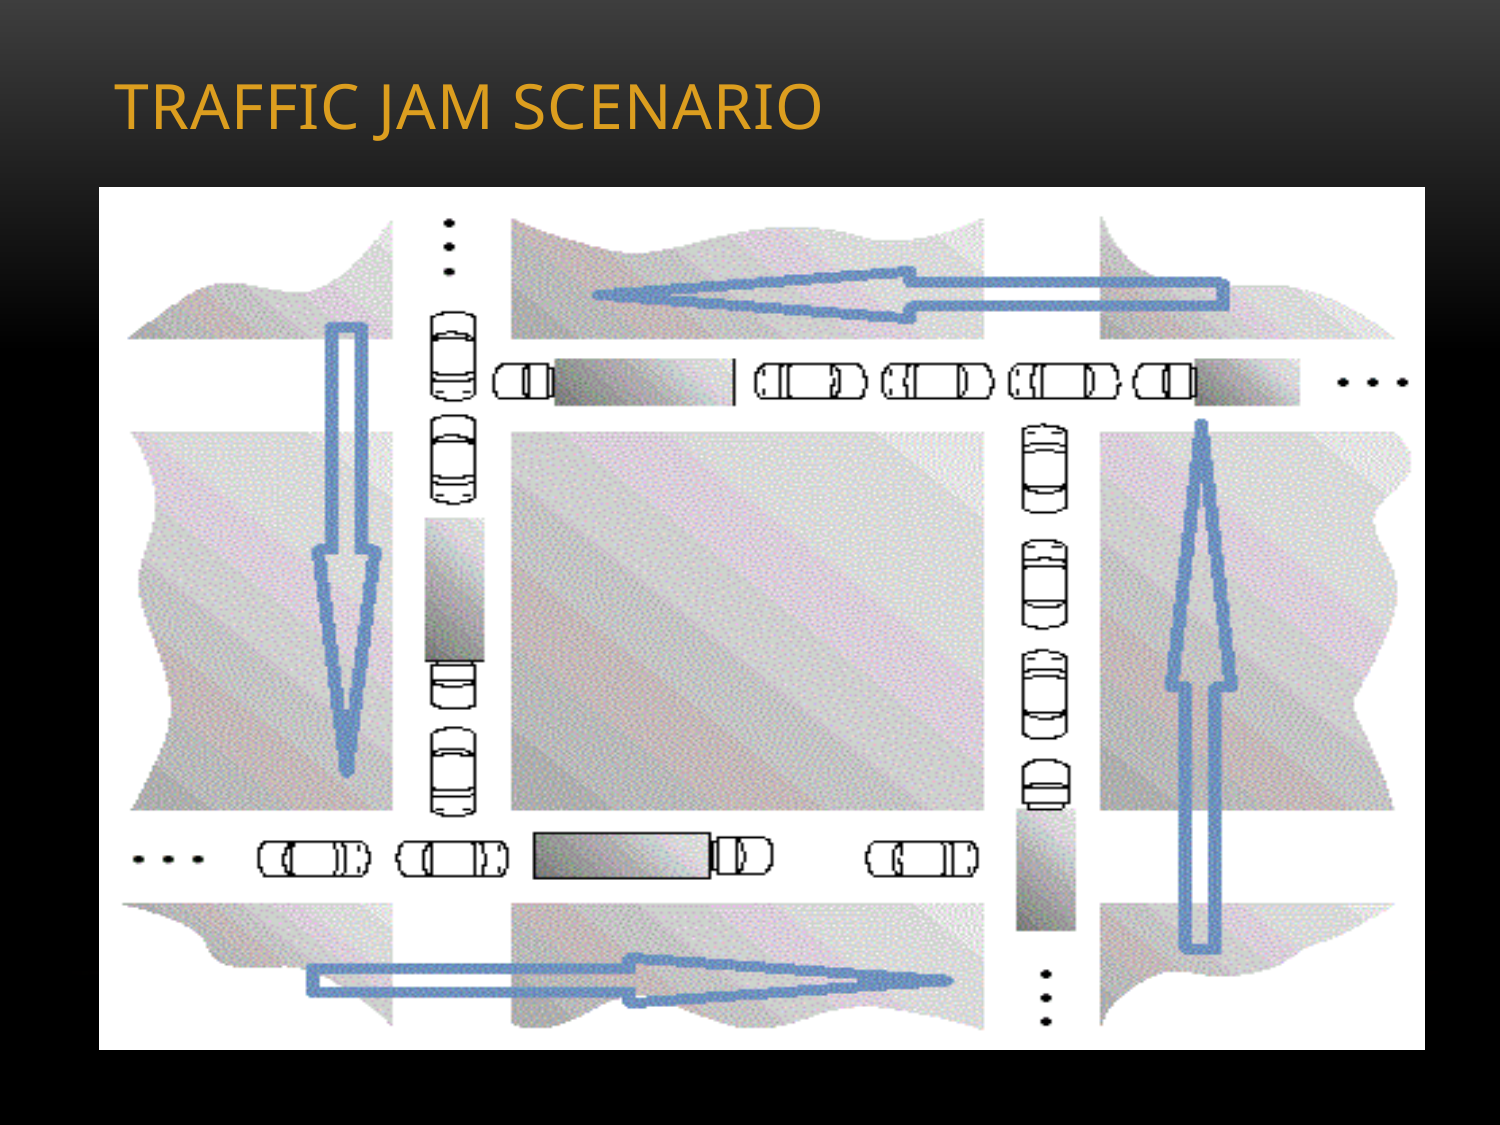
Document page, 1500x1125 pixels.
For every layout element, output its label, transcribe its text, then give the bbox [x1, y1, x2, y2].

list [99, 187, 1426, 1051]
picture [0, 0, 1500, 1125]
title Traffic jam scenario [99, 0, 1400, 150]
